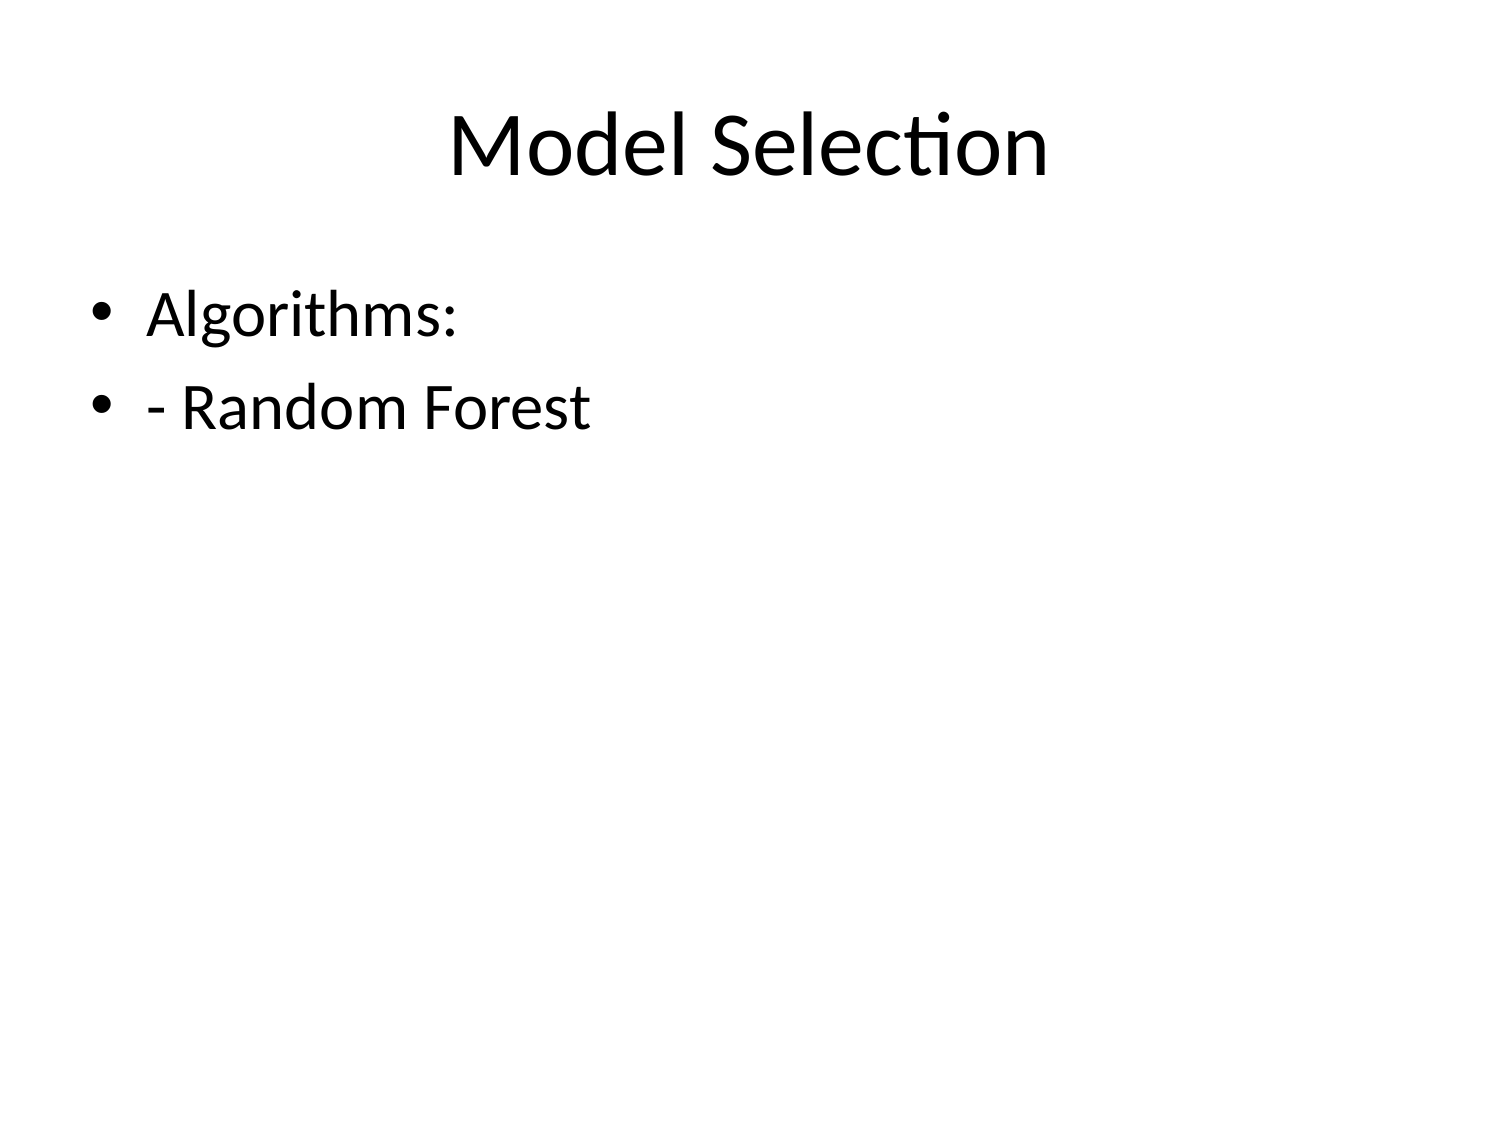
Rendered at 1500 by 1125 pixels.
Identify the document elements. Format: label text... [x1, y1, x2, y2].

title Model Selection [75, 45, 1425, 233]
list Algorithms: - Random Forest [75, 262, 1425, 1005]
